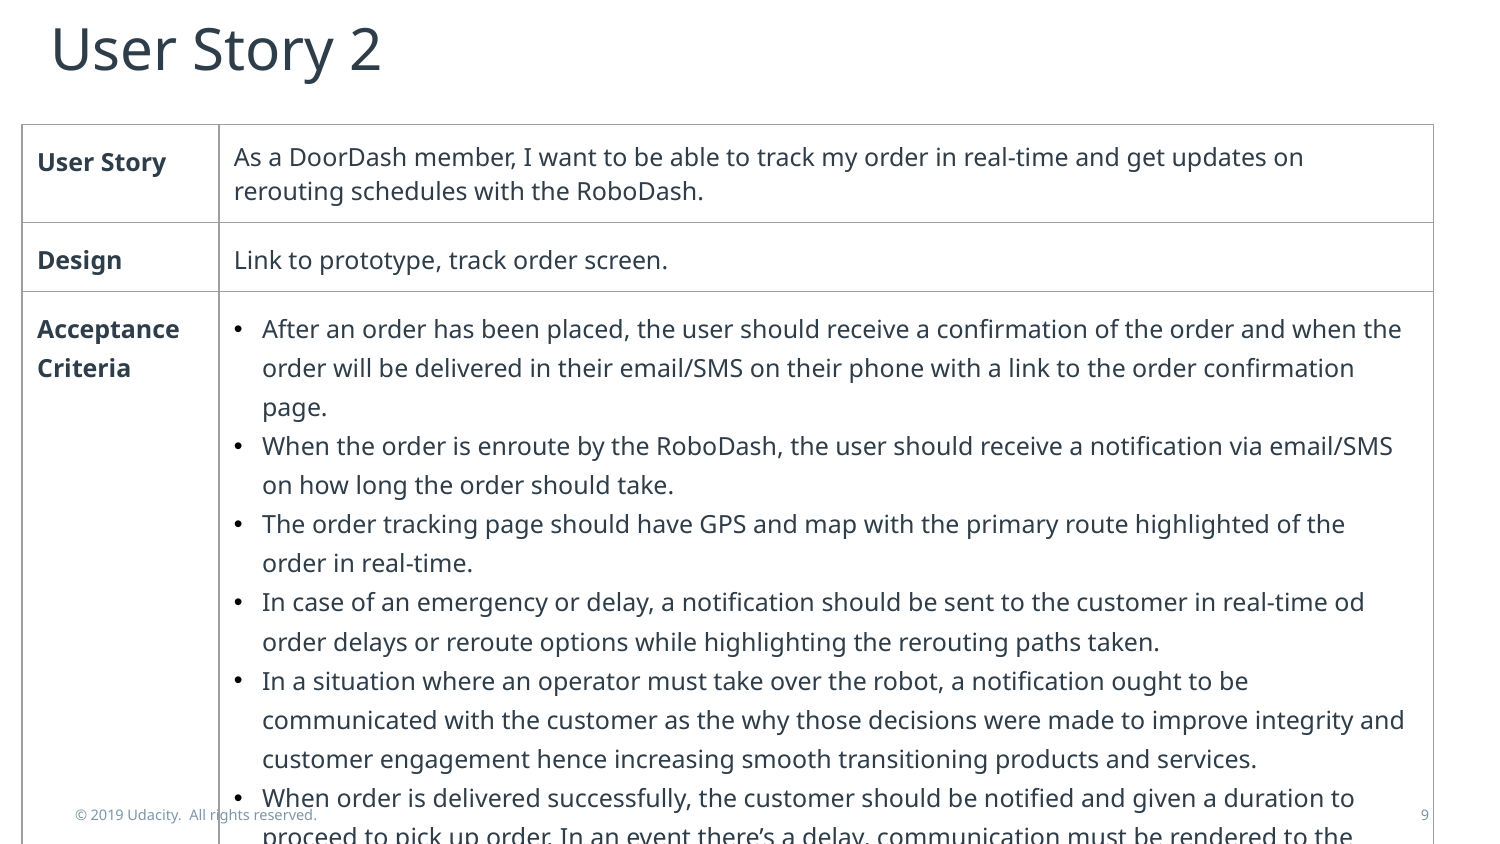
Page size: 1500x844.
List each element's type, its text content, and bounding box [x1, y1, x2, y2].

table_cell Design [23, 223, 218, 291]
title User Story 2 [50, 12, 1400, 111]
table_cell After an order has been placed, the user should receive a confirmation of the order and when the order will be delivered in their email/SMS on their phone with a link to the order confirmation page. When the order is enroute by the RoboDash, the user should receive a notification via email/SMS on how long the order should take. The order tracking page should have GPS and map with the primary route highlighted of the order in real-time. In case of an emergency or delay, a notification should be sent to the customer in real-time od order delays or reroute options while highlighting the rerouting paths taken. In a situation where an operator must take over the robot, a notification ought to be communicated with the customer as the why those decisions were made to improve integrity and customer engagement hence increasing smooth transitioning products and services. When order is delivered successfully, the customer should be notified and given a duration to proceed to pick up order. In an event there’s a delay, communication must be rendered to the customer measures taken to speed up delivery process. [220, 292, 1433, 844]
table_cell Acceptance Criteria [23, 292, 218, 844]
table_cell Link to prototype, track order screen. [220, 223, 1433, 291]
table_header User Story [23, 125, 218, 222]
table_header As a DoorDash member, I want to be able to track my order in real-time and get updates on rerouting schedules with the RoboDash. [220, 125, 1433, 222]
